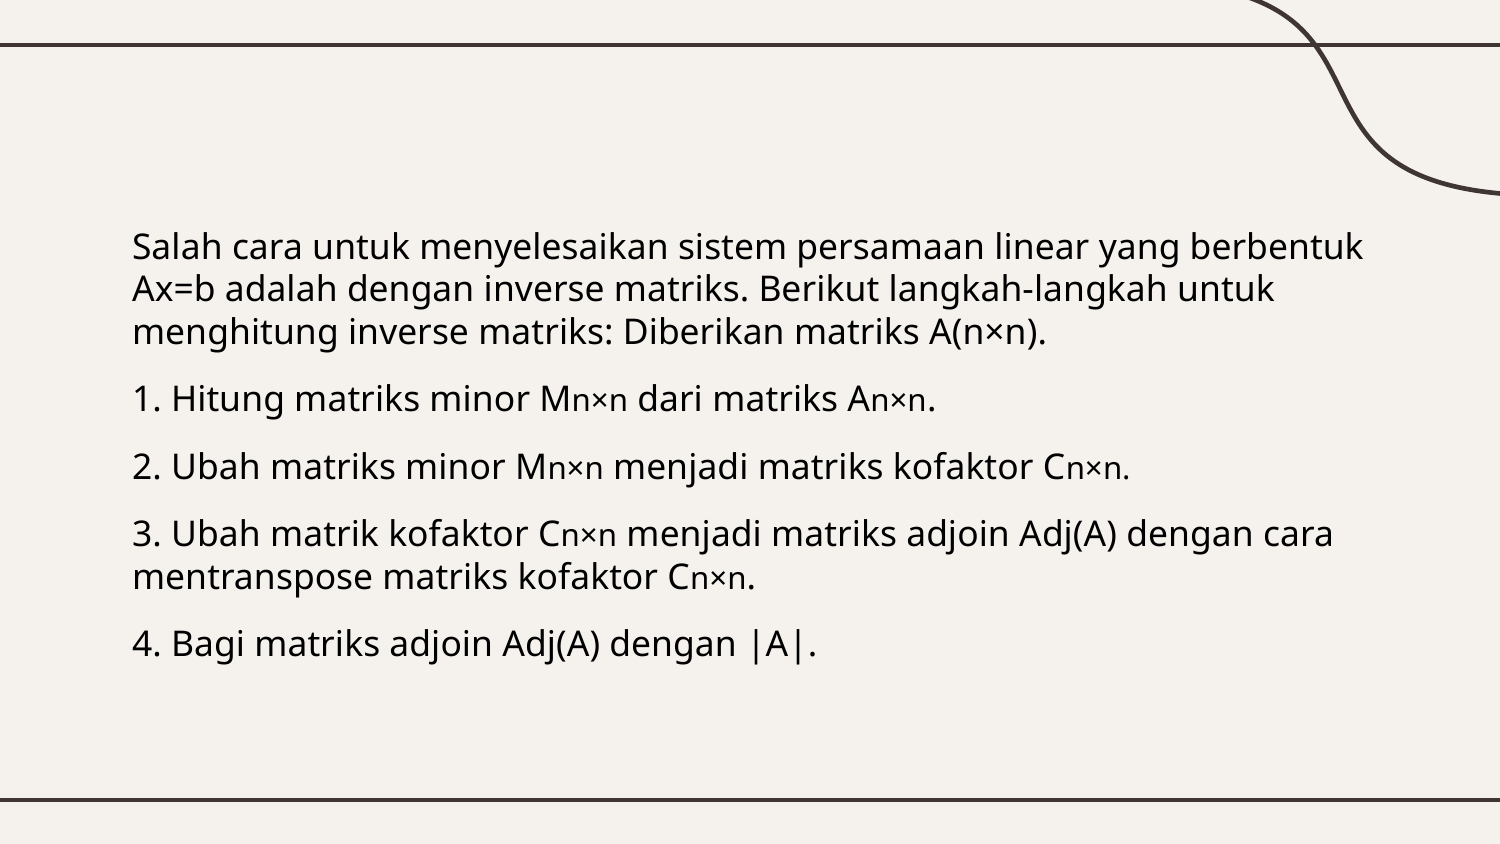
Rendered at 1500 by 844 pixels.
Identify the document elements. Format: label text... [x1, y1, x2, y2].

list Salah cara untuk menyelesaikan sistem persamaan linear yang berbentuk Ax=b adalah dengan inverse matriks. Berikut langkah-langkah untuk menghitung inverse matriks: Diberikan matriks A(n×n). 1. Hitung matriks minor Mn×n dari matriks An×n. 2. Ubah matriks minor Mn×n menjadi matriks kofaktor Cn×n. 3. Ubah matrik kofaktor Cn×n menjadi matriks adjoin Adj(A) dengan cara mentranspose matriks kofaktor Cn×n. 4. Bagi matriks adjoin Adj(A) dengan |A|. [116, 208, 1383, 750]
